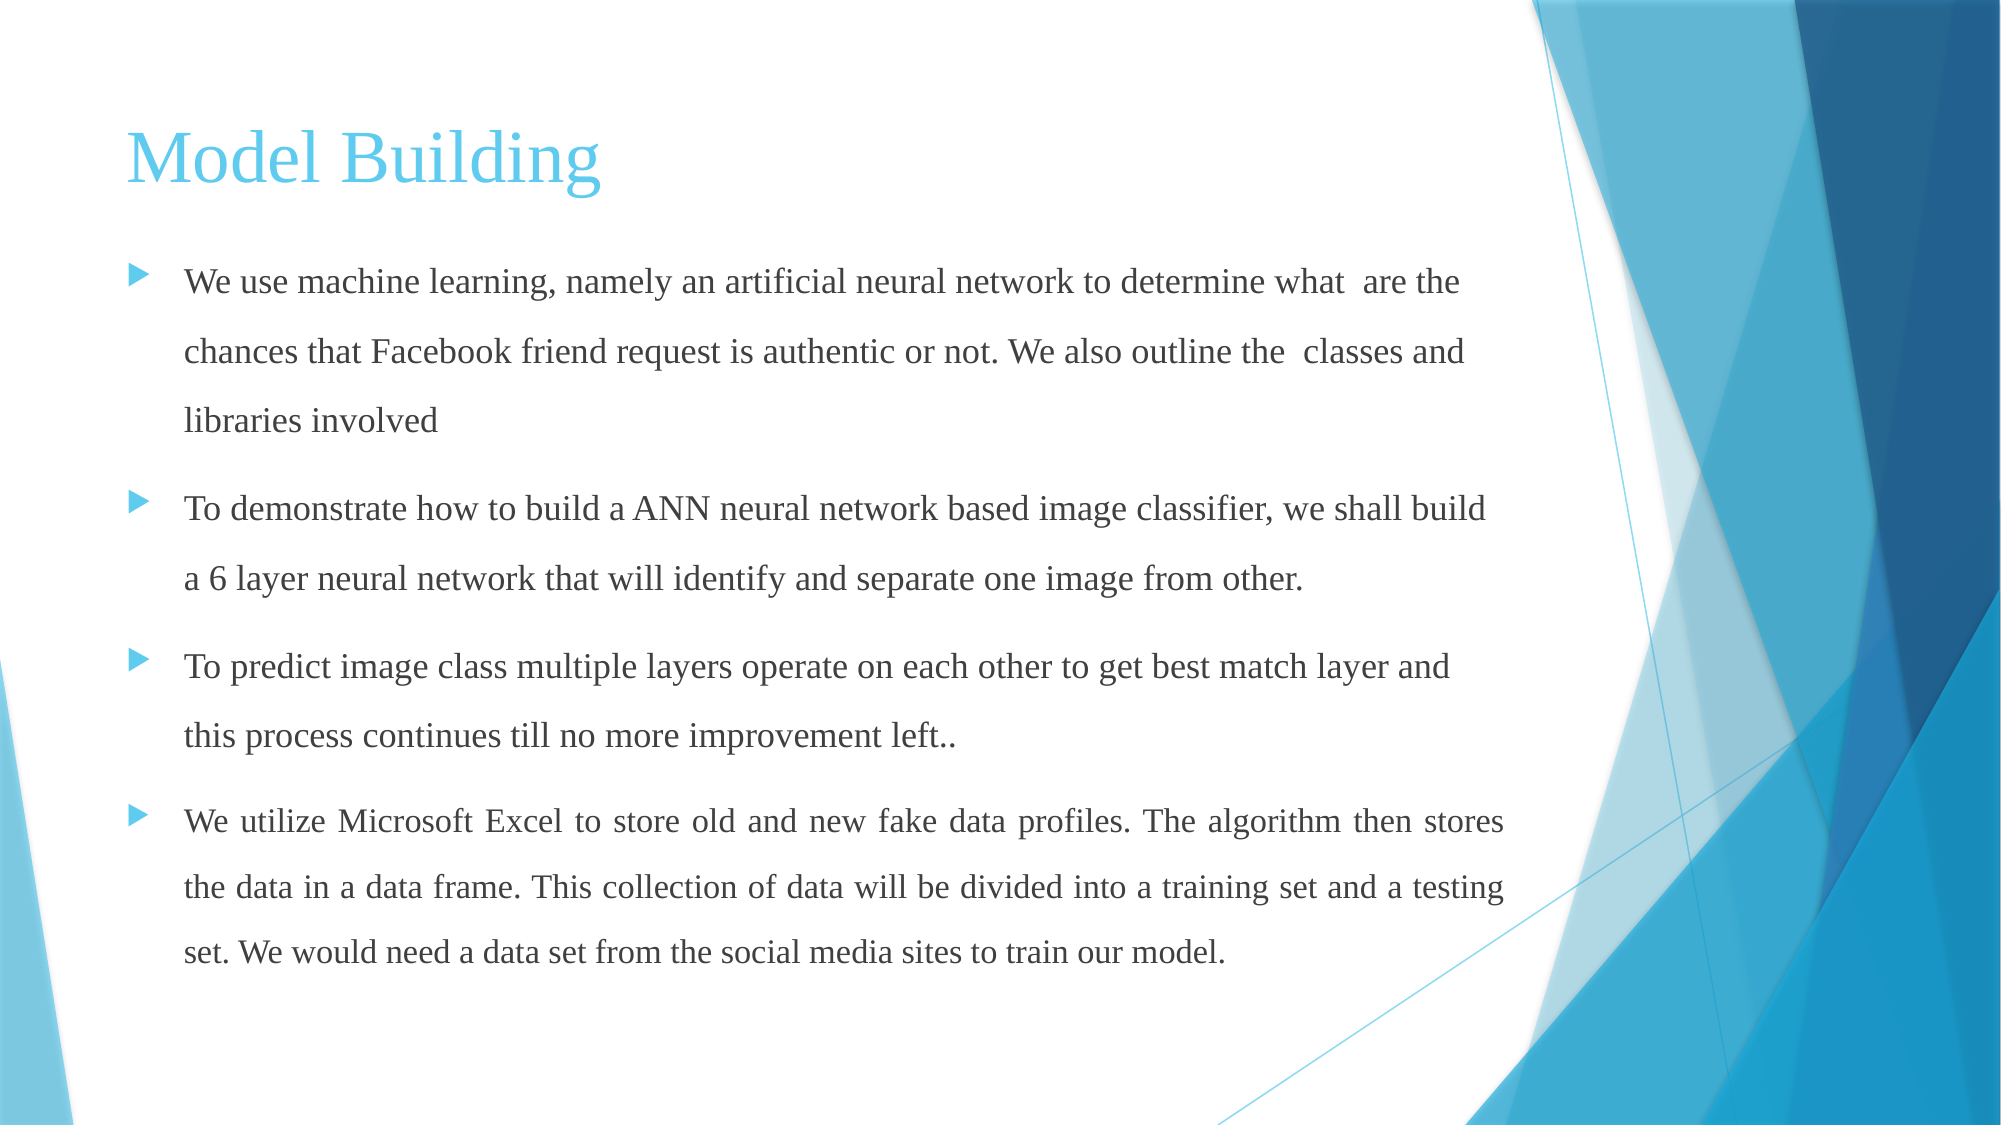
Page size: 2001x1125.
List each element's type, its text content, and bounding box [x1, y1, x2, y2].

title Model Building [111, 99, 1522, 223]
list We use machine learning, namely an artificial neural network to determine what are the chances that Facebook friend request is authentic or not. We also outline the classes and libraries involved To demonstrate how to build a ANN neural network based image classifier, we shall build a 6 layer neural network that will identify and separate one image from other. To predict image class multiple layers operate on each other to get best match layer and this process continues till no more improvement left.. We utilize Microsoft Excel to store old and new fake data profiles. The algorithm then stores the data in a data frame. This collection of data will be divided into a training set and a testing set. We would need a data set from the social media sites to train our model. [111, 223, 1522, 991]
